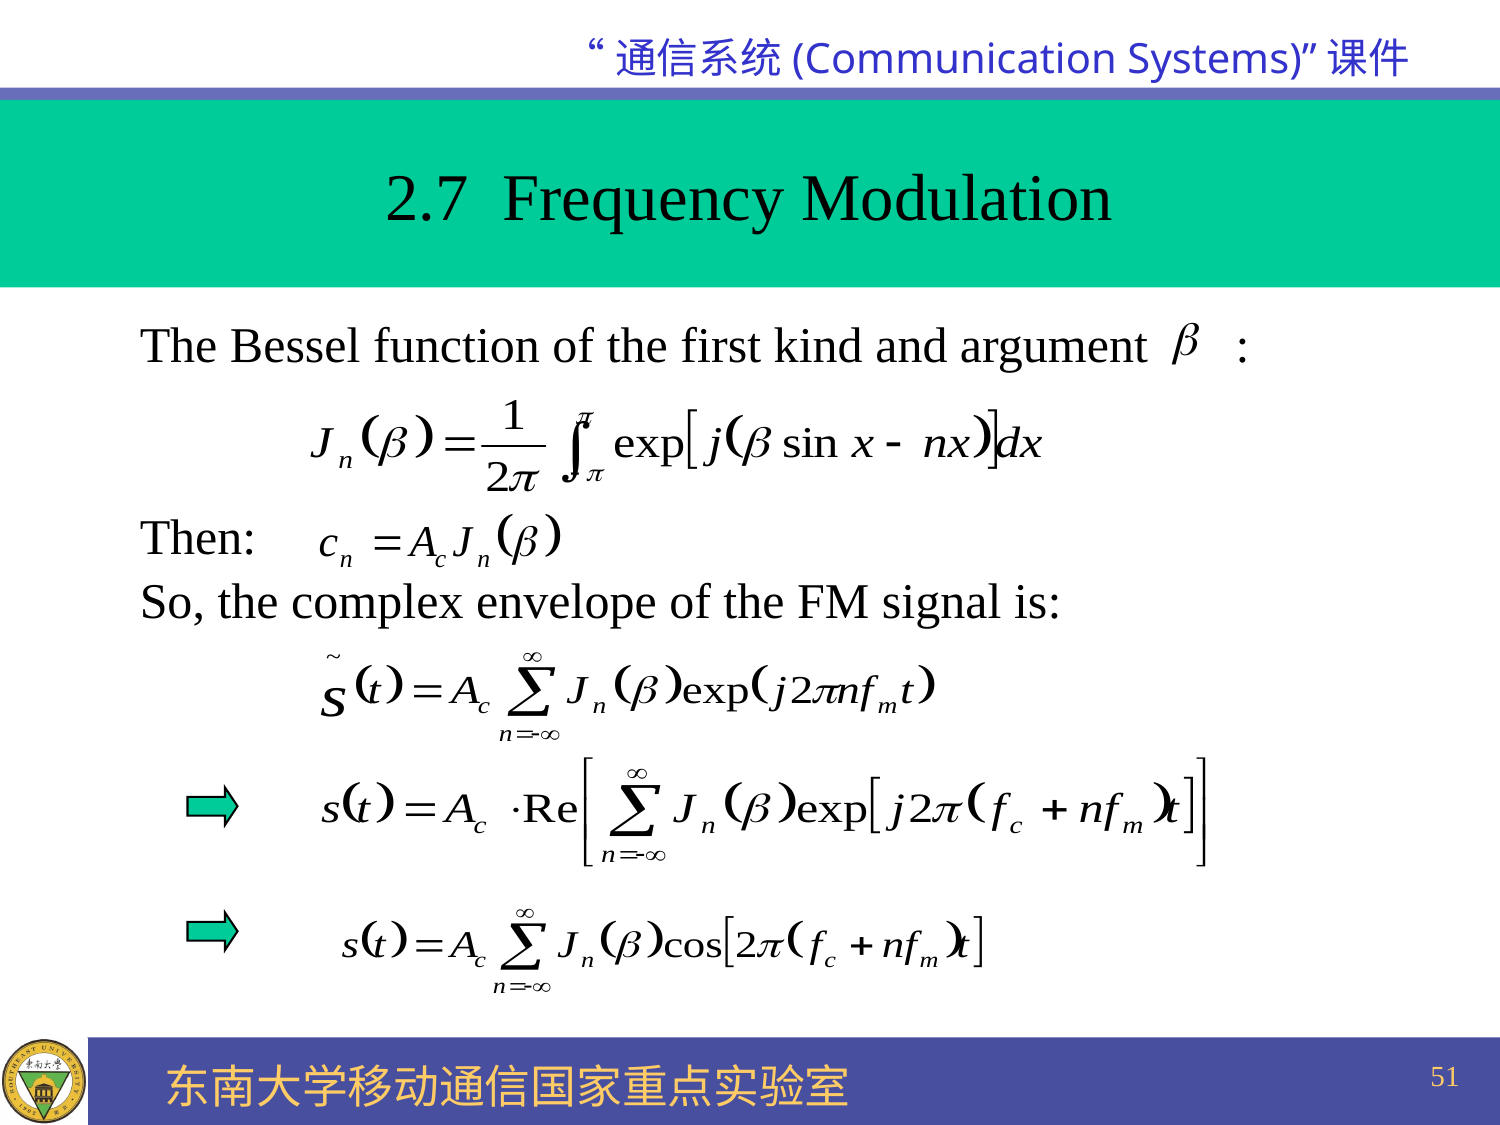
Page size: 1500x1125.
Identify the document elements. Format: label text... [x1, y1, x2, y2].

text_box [333, 894, 991, 1002]
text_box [312, 512, 563, 579]
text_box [1162, 312, 1214, 376]
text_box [299, 387, 1051, 502]
text_box 2.7 Frequency Modulation [0, 99, 1500, 288]
text_box [187, 912, 238, 951]
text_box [312, 637, 938, 749]
picture [0, 1038, 88, 1125]
text_box The Bessel function of the first kind and argument : Then: So, the complex envelope of the FM signal is: [74, 312, 1425, 1000]
slide_number 51 [1299, 1050, 1475, 1125]
text_box [187, 787, 238, 826]
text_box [312, 749, 1226, 876]
